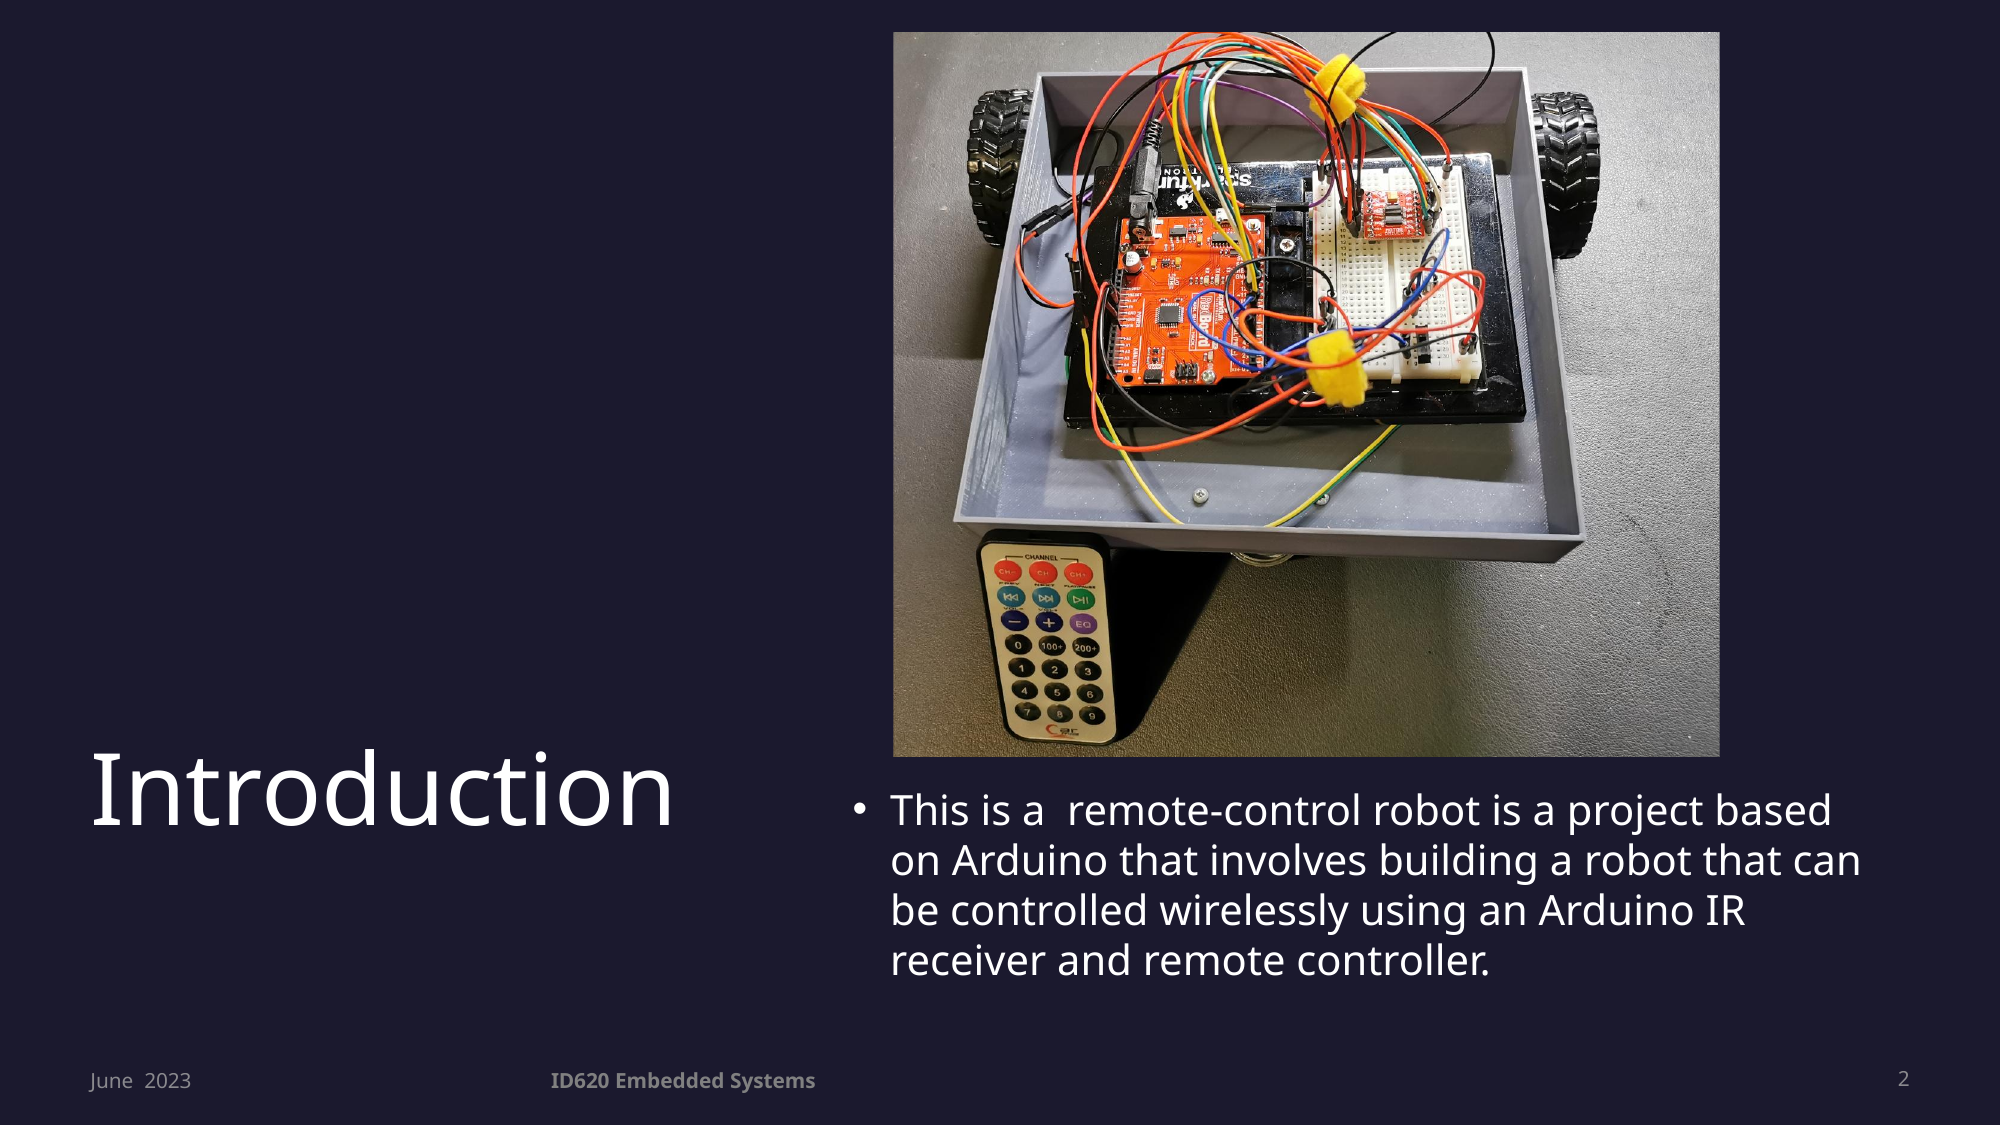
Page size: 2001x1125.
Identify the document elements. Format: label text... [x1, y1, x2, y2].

title Introduction [90, 739, 829, 996]
picture [893, 32, 1720, 757]
slide_number 2 [1632, 1067, 1910, 1093]
list This is a remote-control robot is a project based on Arduino that involves building a robot that can be controlled wirelessly using an Arduino IR receiver and remote controller. [852, 783, 1874, 1041]
footer ID620 Embedded Systems [551, 1067, 1598, 1093]
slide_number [90, 1067, 522, 1093]
